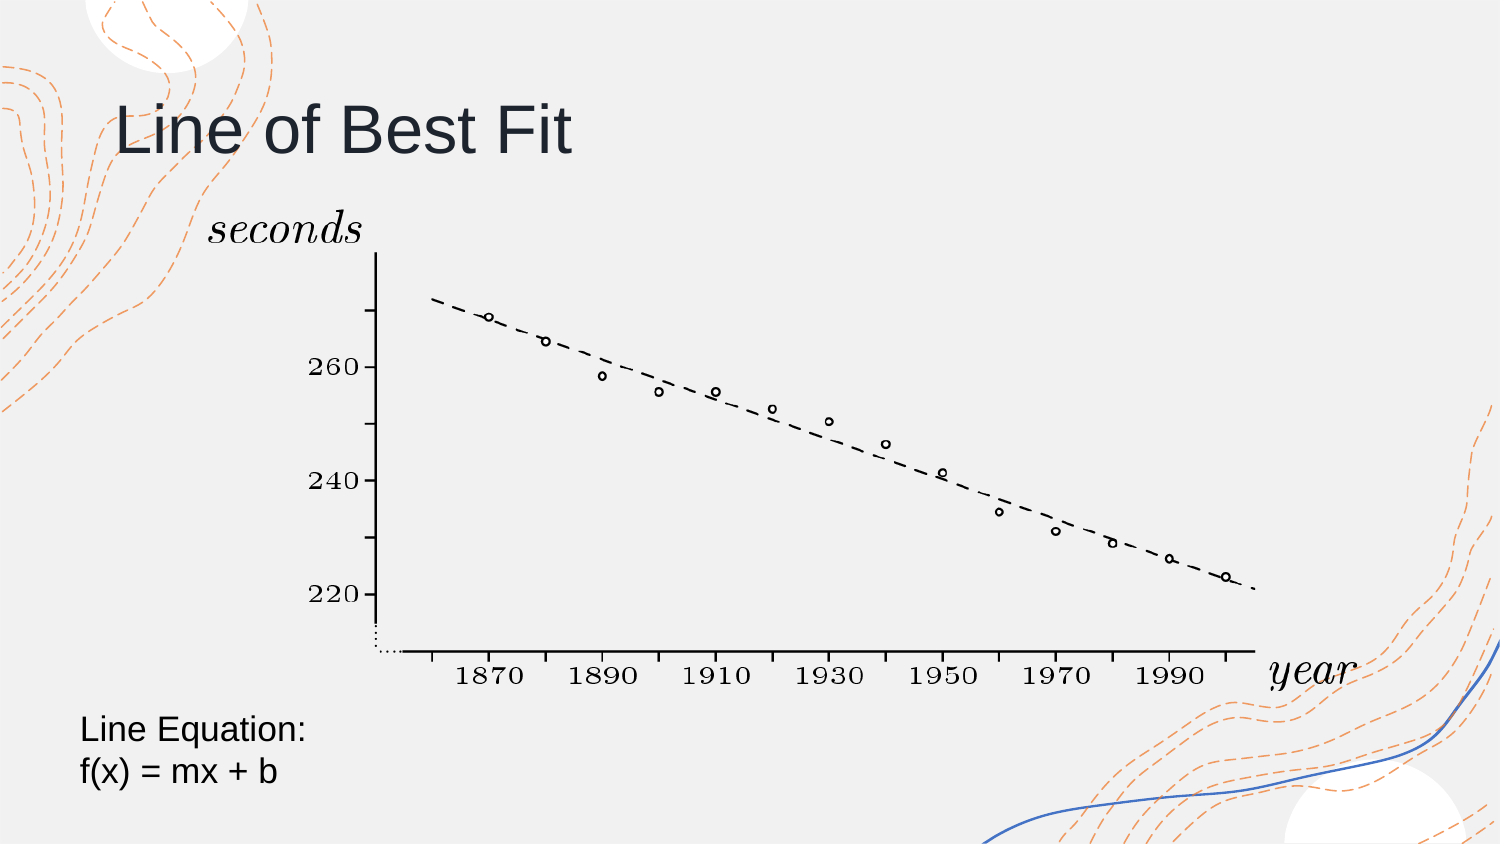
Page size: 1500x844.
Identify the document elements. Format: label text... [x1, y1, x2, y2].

text_box Line Equation: f(x) = mx + b [64, 690, 398, 806]
picture [208, 207, 1359, 691]
title Line of Best Fit [103, 44, 1397, 208]
